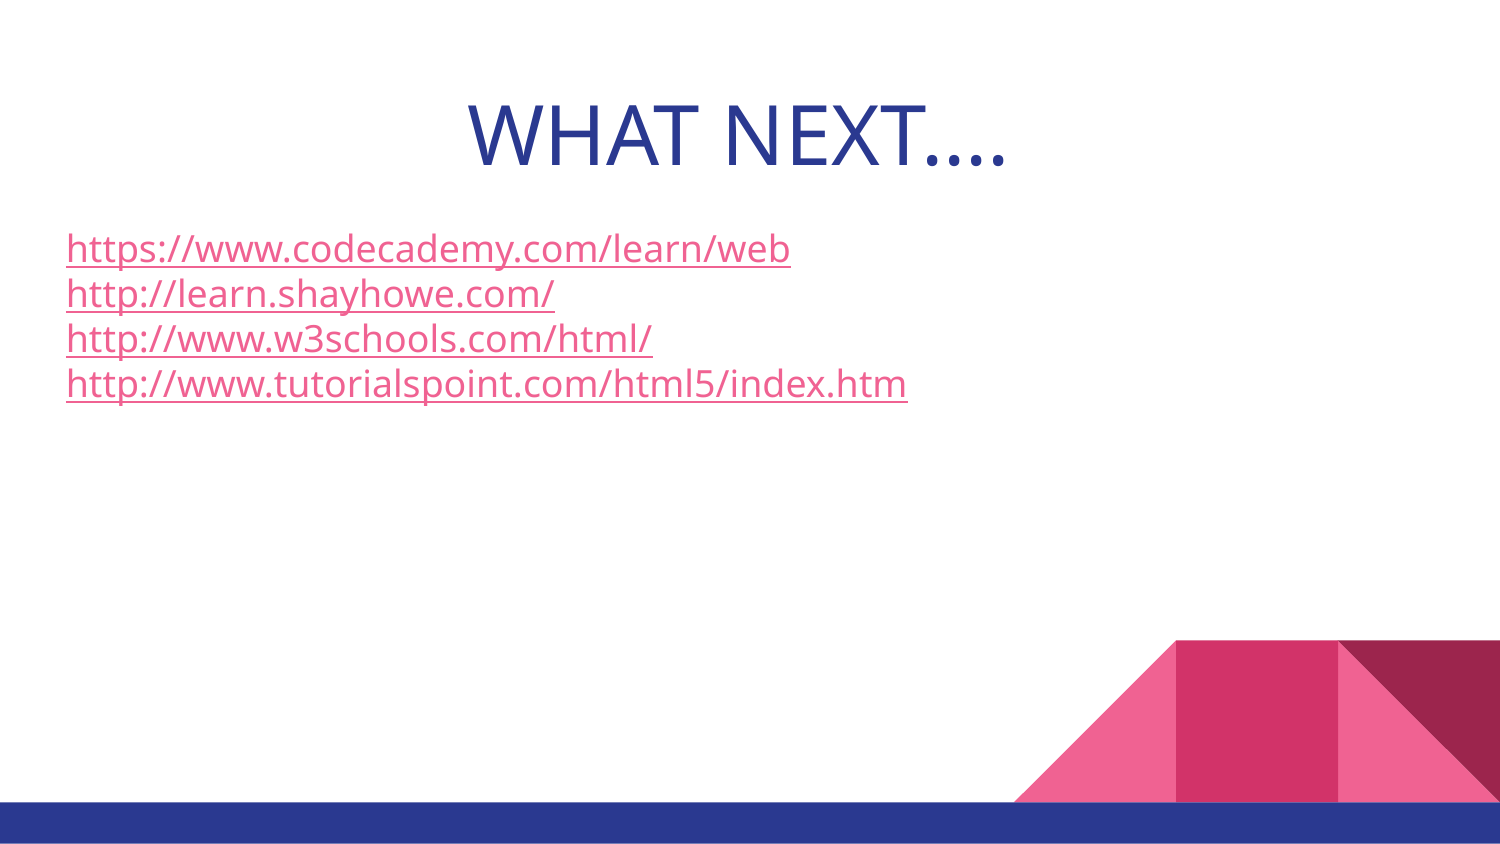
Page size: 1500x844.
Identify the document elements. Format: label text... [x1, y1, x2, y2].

text_box https://www.codecademy.com/learn/web http://learn.shayhowe.com/ http://www.w3schools.com/html/ http://www.tutorialspoint.com/html5/index.htm [51, 210, 1449, 758]
text_box WHAT NEXT.... [51, 67, 1449, 194]
